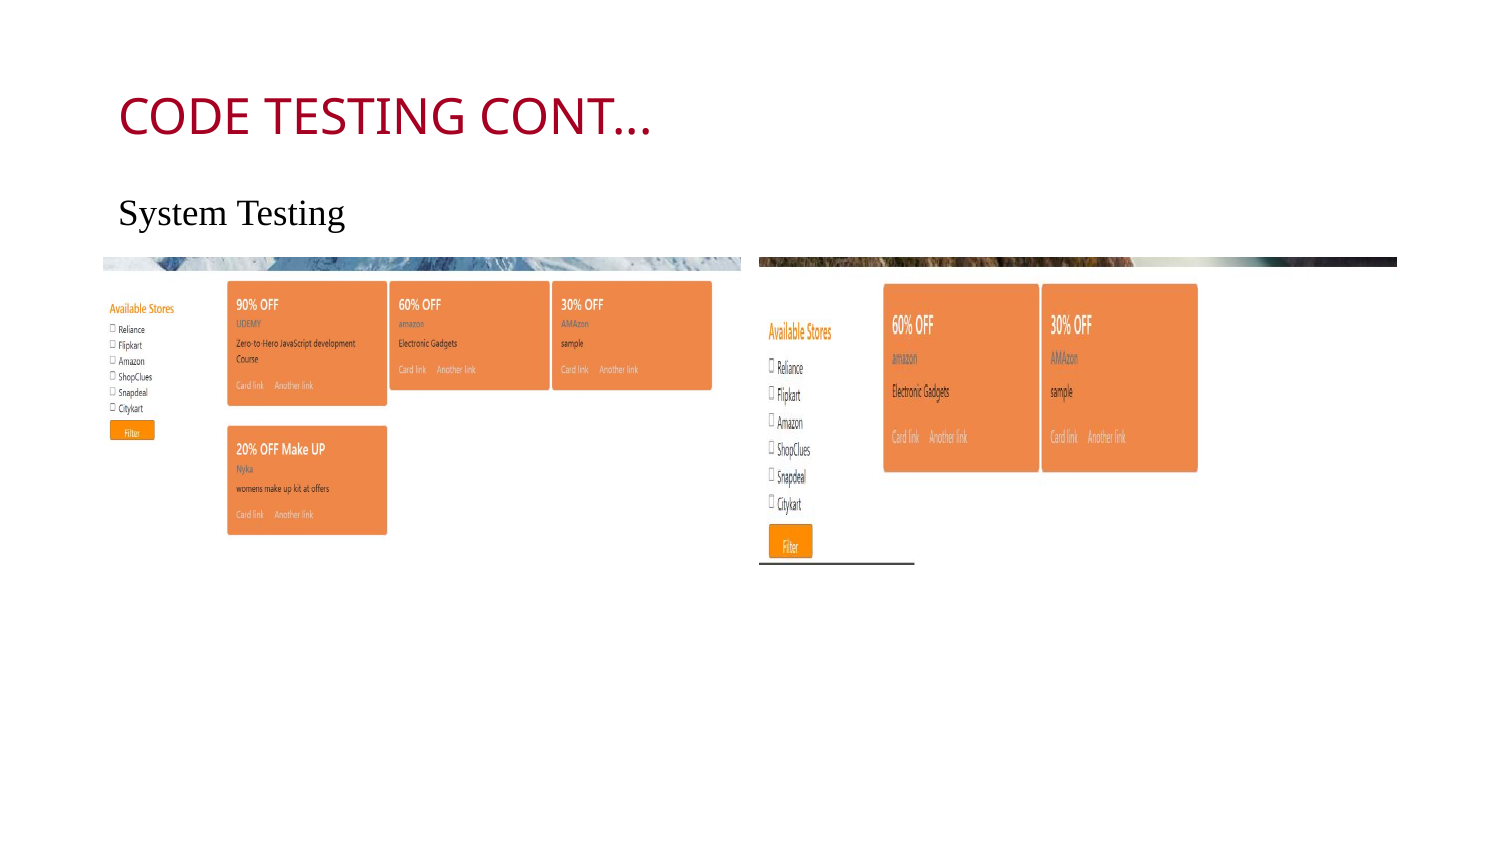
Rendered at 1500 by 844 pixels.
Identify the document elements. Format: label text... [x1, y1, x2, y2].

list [103, 257, 741, 565]
title CODE TESTING CONT... System Testing [103, 84, 1397, 242]
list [759, 257, 1397, 565]
